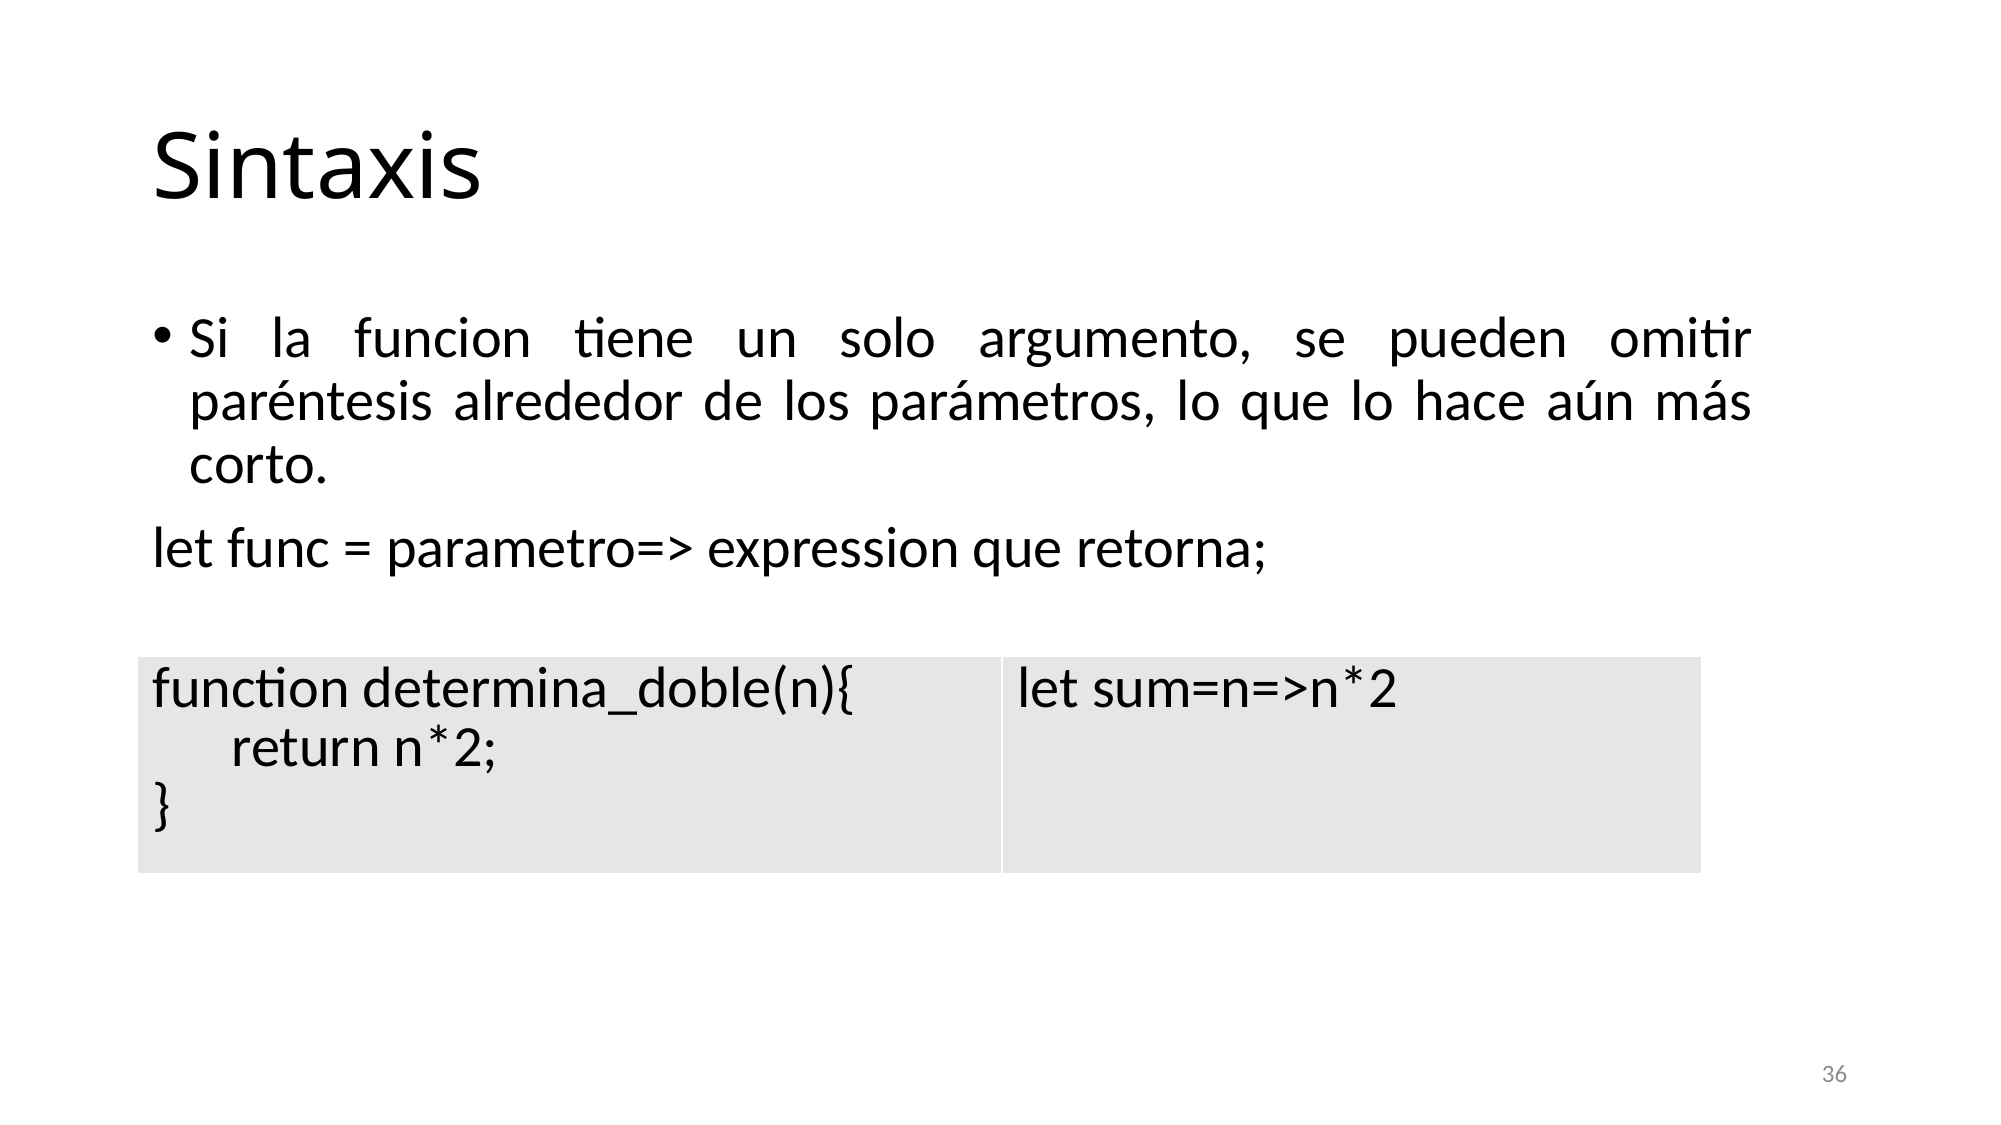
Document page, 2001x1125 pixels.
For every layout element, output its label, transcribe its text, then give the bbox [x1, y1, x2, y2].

slide_number 36 [1412, 1042, 1863, 1103]
table_header let sum=n=>n*2 [1003, 657, 1701, 873]
table_header function determina_doble(n){ return n*2; } [138, 657, 1001, 873]
list Si la funcion tiene un solo argumento, se pueden omitir paréntesis alrededor de los parámetros, lo que lo hace aún más corto. let func = parametro=> expression que retorna; . [137, 299, 1769, 1014]
title Sintaxis [137, 59, 1863, 278]
